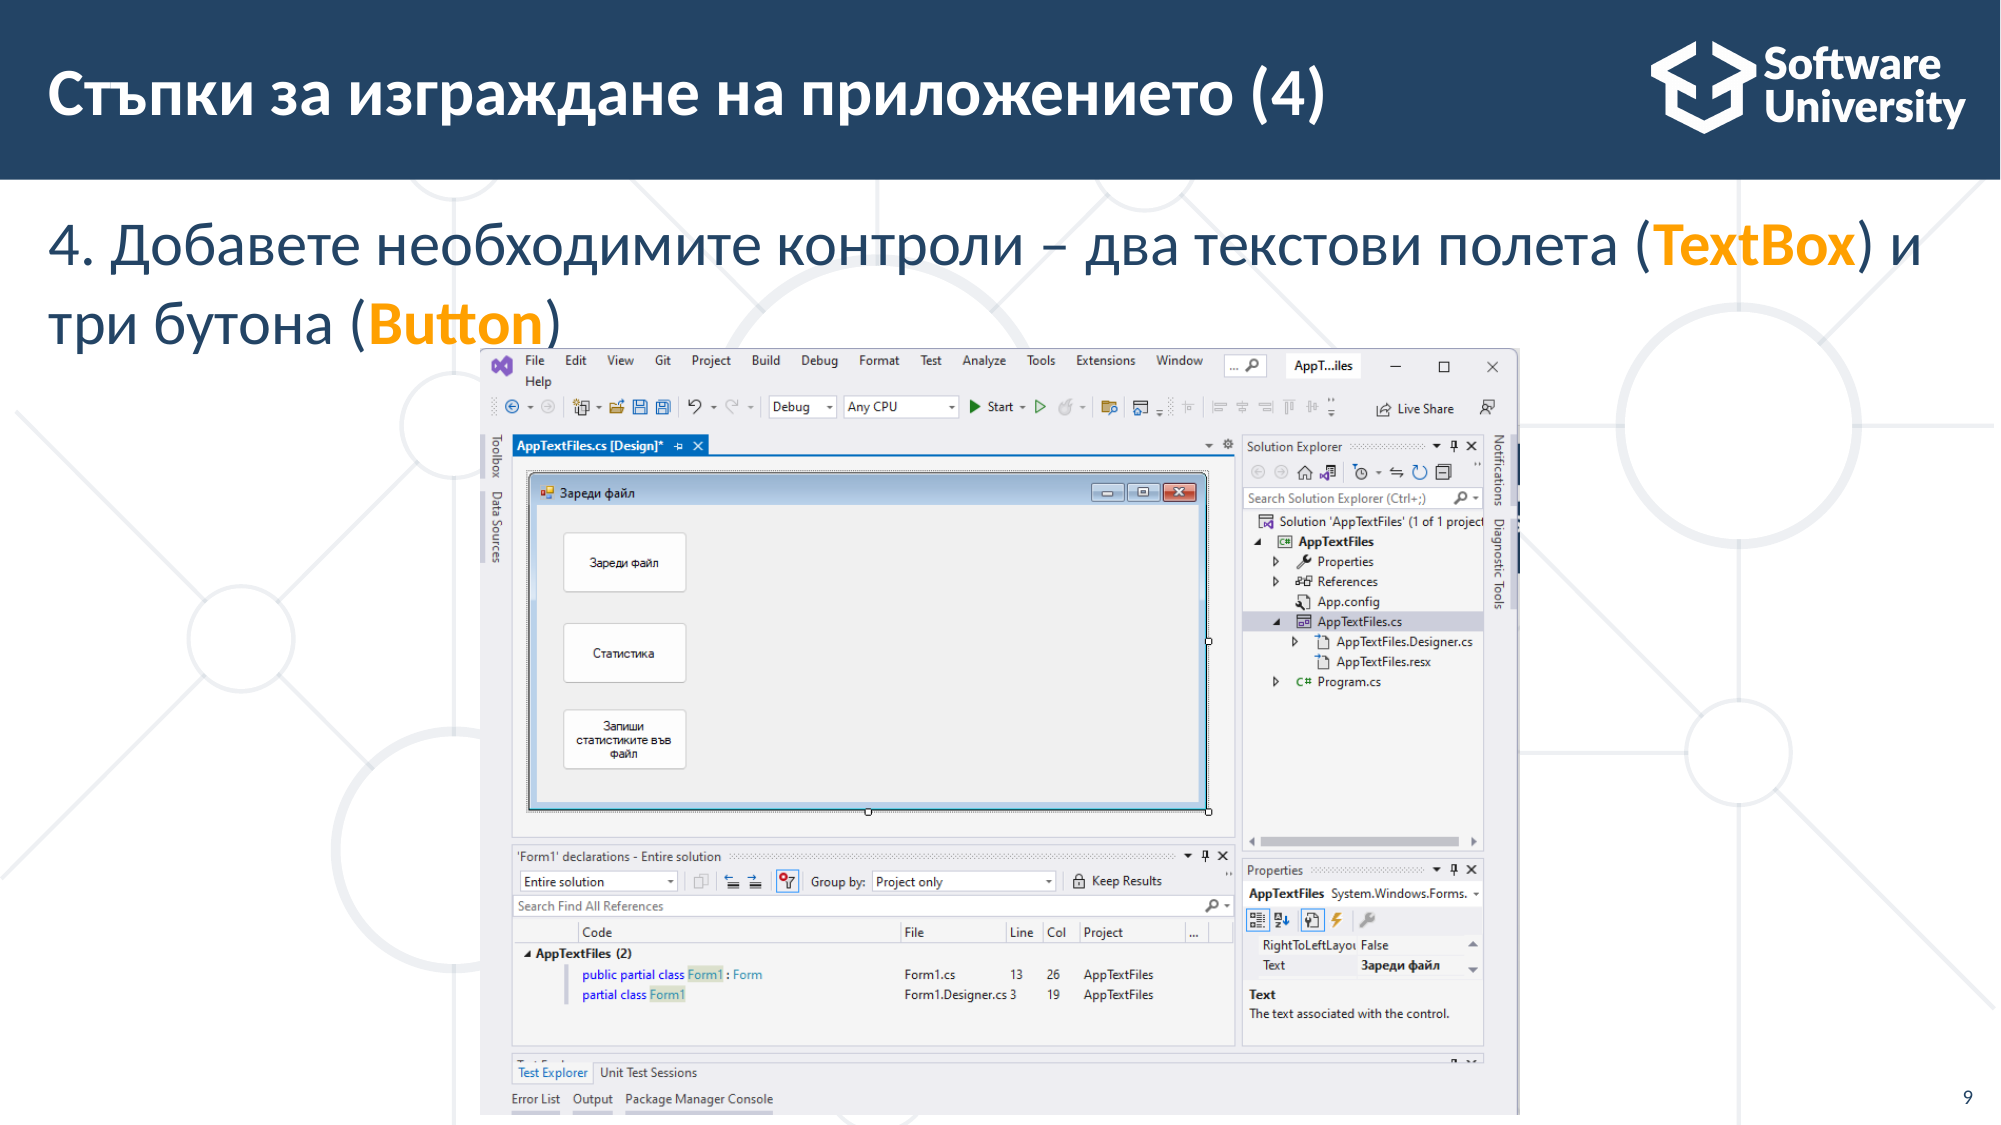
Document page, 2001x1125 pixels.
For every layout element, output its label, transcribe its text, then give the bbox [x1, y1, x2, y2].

slide_number 9 [1927, 1067, 1989, 1117]
picture [1651, 41, 1966, 134]
picture [480, 348, 1520, 1115]
list 4. Добавете необходимите контроли – два текстови полета (TextBox) и три бутона (Button) [31, 193, 1970, 1101]
title Стъпки за изграждане на приложението (4) [31, 16, 1625, 162]
